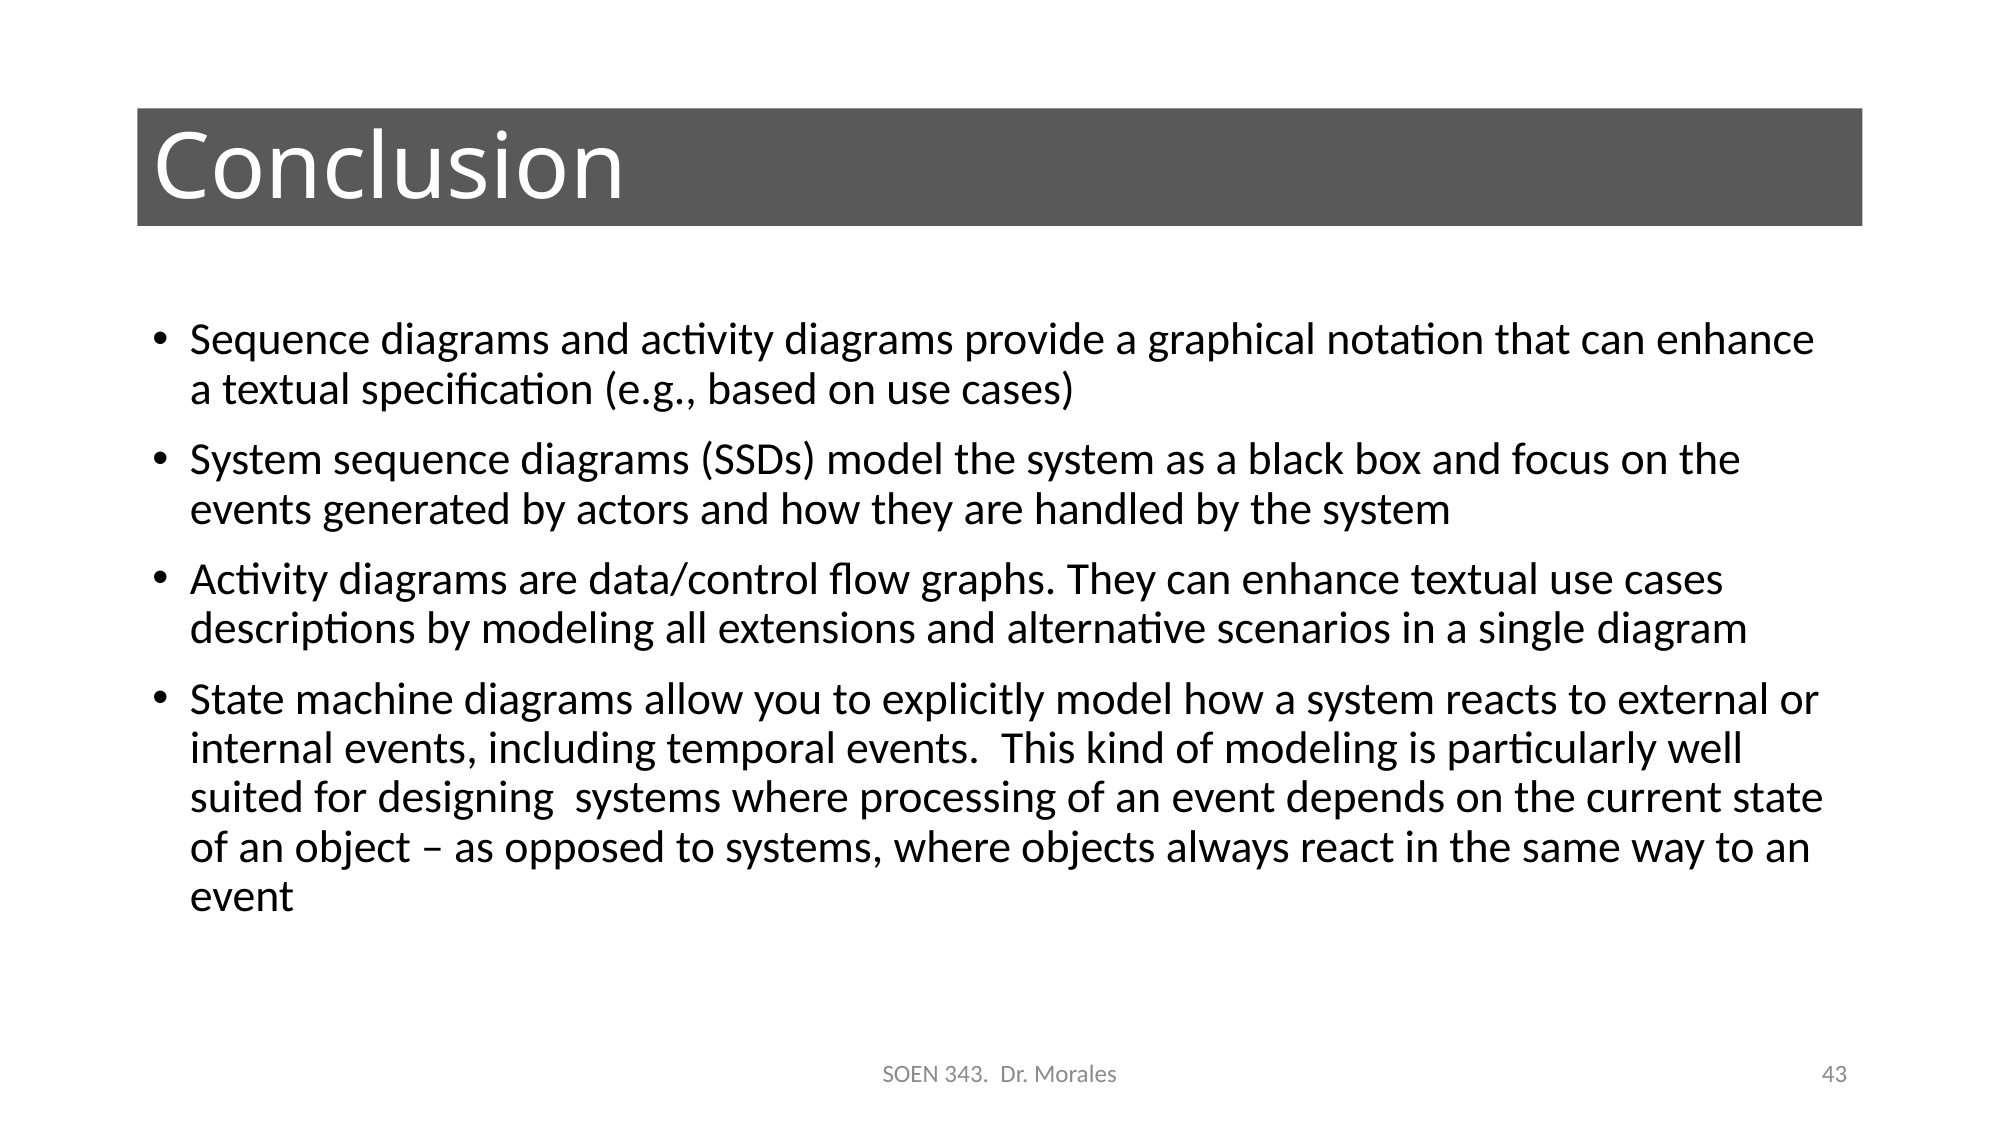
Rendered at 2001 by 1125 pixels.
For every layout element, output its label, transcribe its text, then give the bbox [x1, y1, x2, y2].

footer SOEN 343. Dr. Morales [662, 1042, 1338, 1103]
slide_number 43 [1412, 1042, 1863, 1103]
title Conclusion [137, 59, 1863, 278]
list Sequence diagrams and activity diagrams provide a graphical notation that can enhance a textual specification (e.g., based on use cases) System sequence diagrams (SSDs) model the system as a black box and focus on the events generated by actors and how they are handled by the system Activity diagrams are data/control flow graphs. They can enhance textual use cases descriptions by modeling all extensions and alternative scenarios in a single diagram State machine diagrams allow you to explicitly model how a system reacts to external or internal events, including temporal events. This kind of modeling is particularly well suited for designing systems where processing of an event depends on the current state of an object – as opposed to systems, where objects always react in the same way to an event [137, 307, 1863, 1022]
